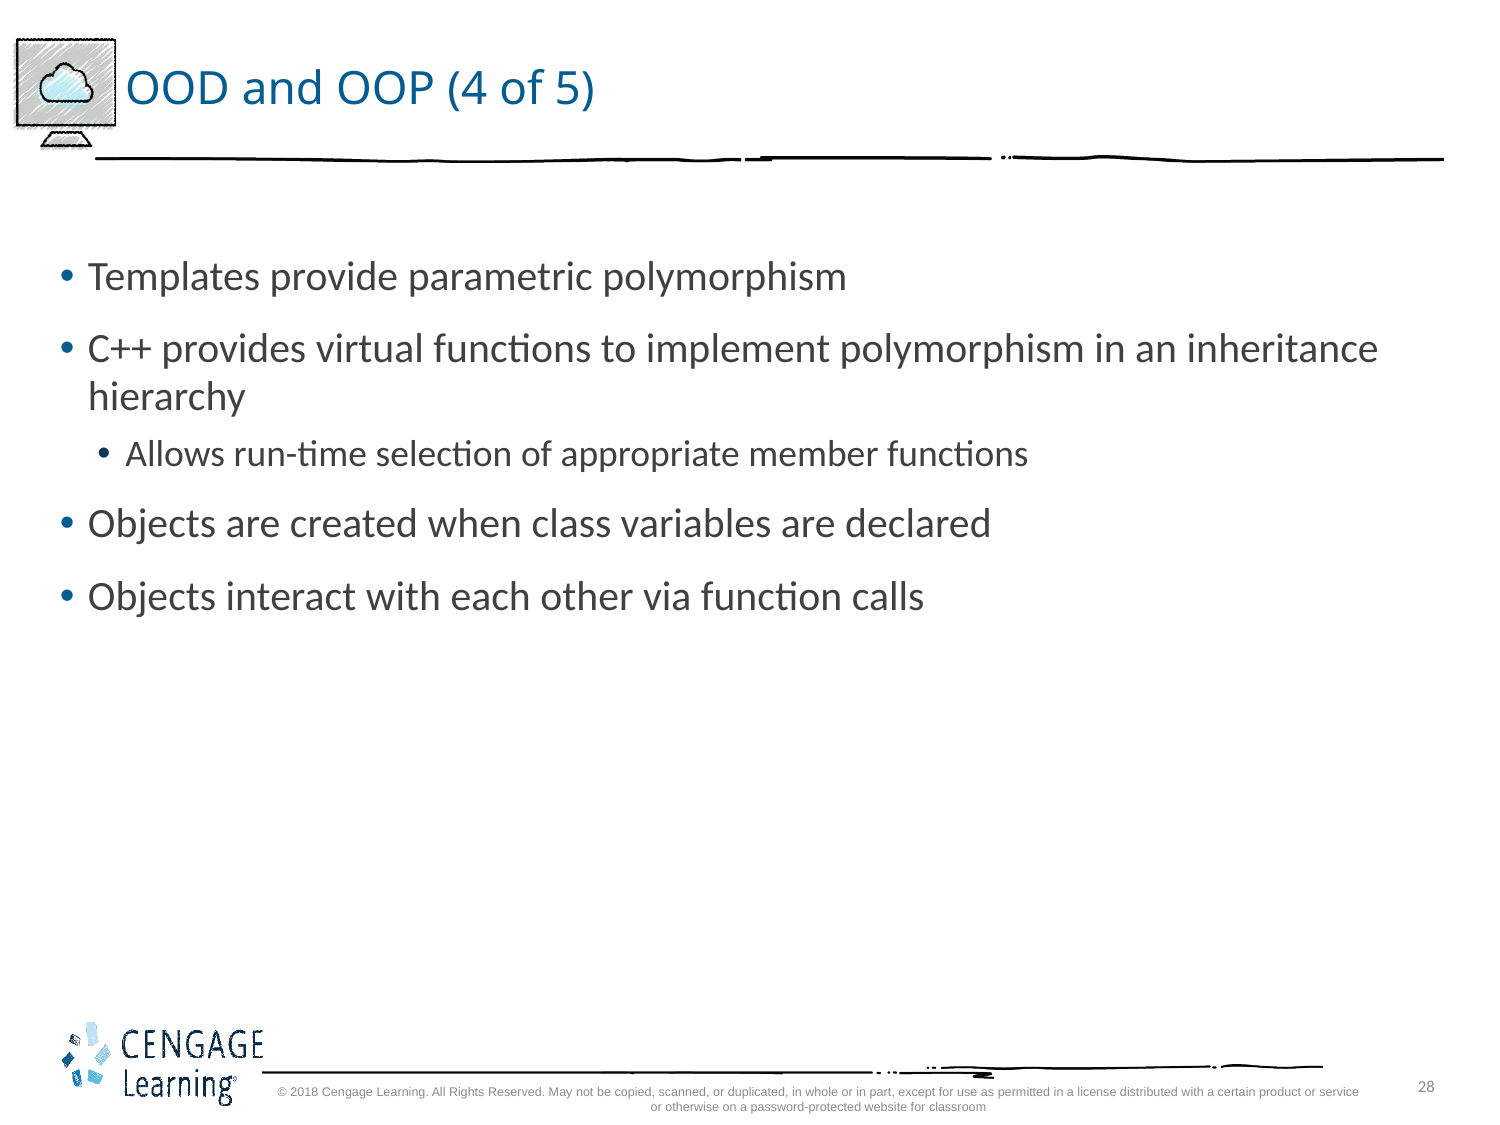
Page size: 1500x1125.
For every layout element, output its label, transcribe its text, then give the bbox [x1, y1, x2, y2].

list Templates provide parametric polymorphism C++ provides virtual functions to implement polymorphism in an inheritance hierarchy Allows run-time selection of appropriate member functions Objects are created when class variables are declared Objects interact with each other via function calls [59, 252, 1441, 485]
picture [95, 155, 1444, 163]
footer © 2018 Cengage Learning. All Rights Reserved. May not be copied, scanned, or duplicated, in whole or in part, except for use as permitted in a license distributed with a certain product or service or otherwise on a password-protected website for classroom [262, 1079, 1375, 1120]
picture [13, 36, 117, 151]
picture [62, 1022, 1323, 1106]
title OOD and OOP (4 of 5) [125, 66, 1442, 116]
